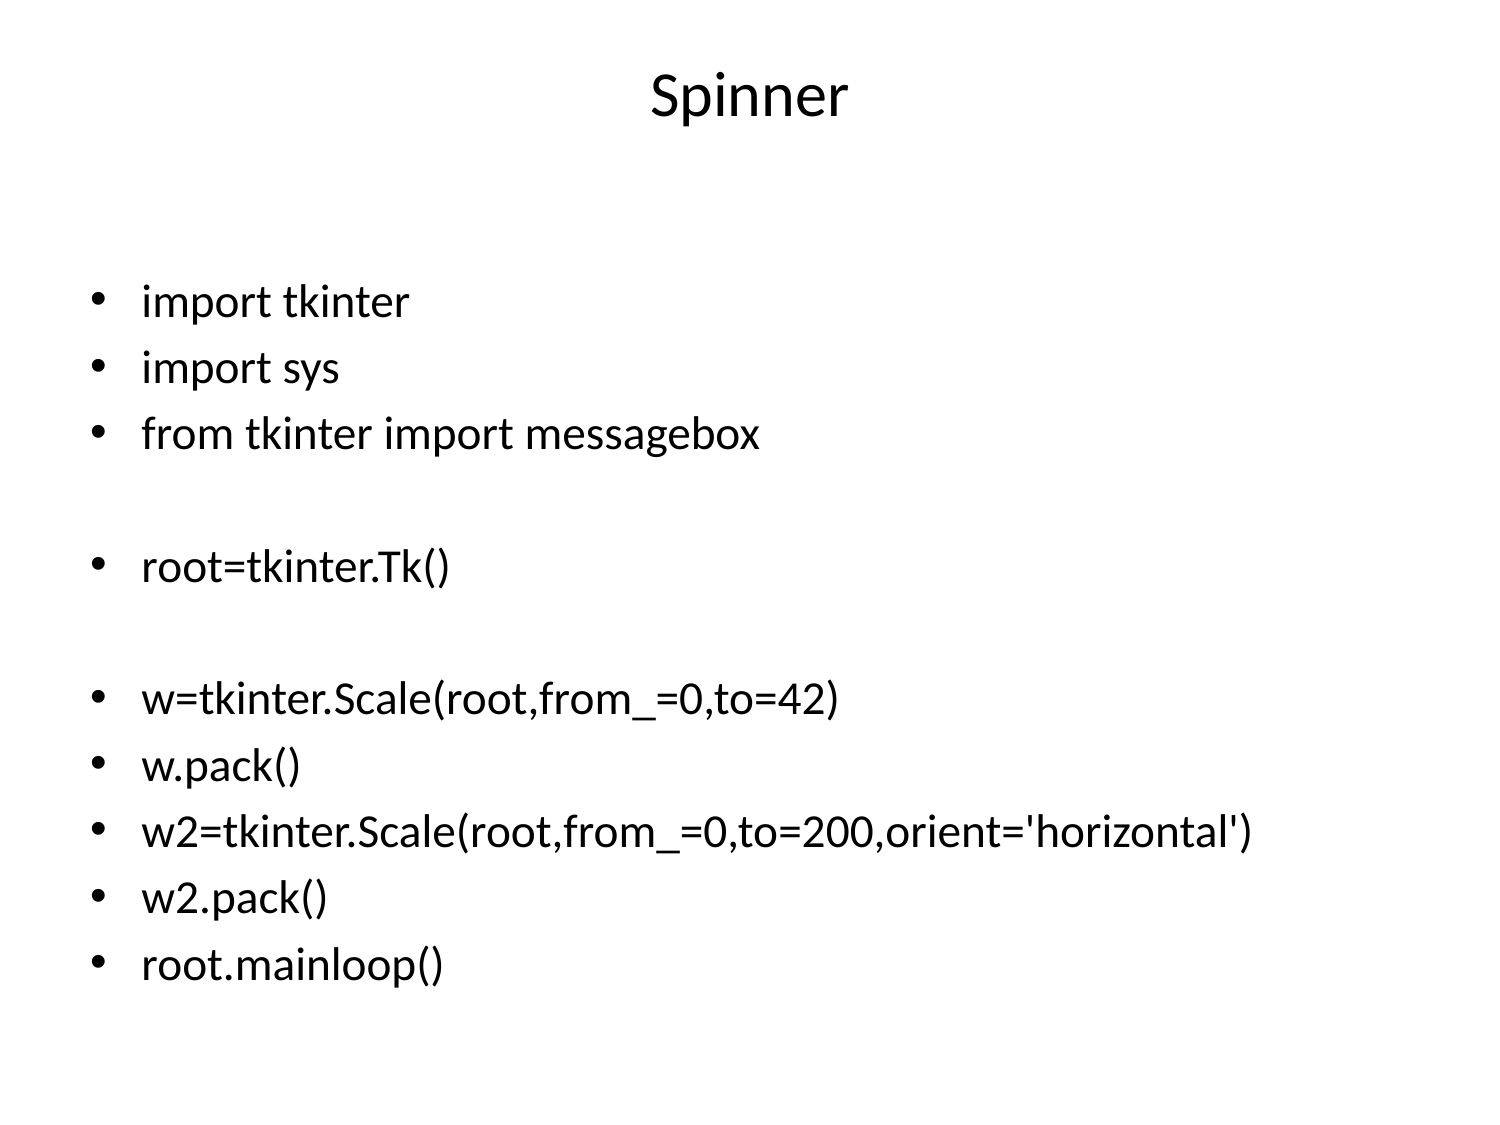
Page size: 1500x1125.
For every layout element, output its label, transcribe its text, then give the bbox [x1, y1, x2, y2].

list import tkinter import sys from tkinter import messagebox root=tkinter.Tk() w=tkinter.Scale(root,from_=0,to=42) w.pack() w2=tkinter.Scale(root,from_=0,to=200,orient='horizontal') w2.pack() root.mainloop() [75, 262, 1425, 1005]
title Spinner [75, 45, 1425, 138]
